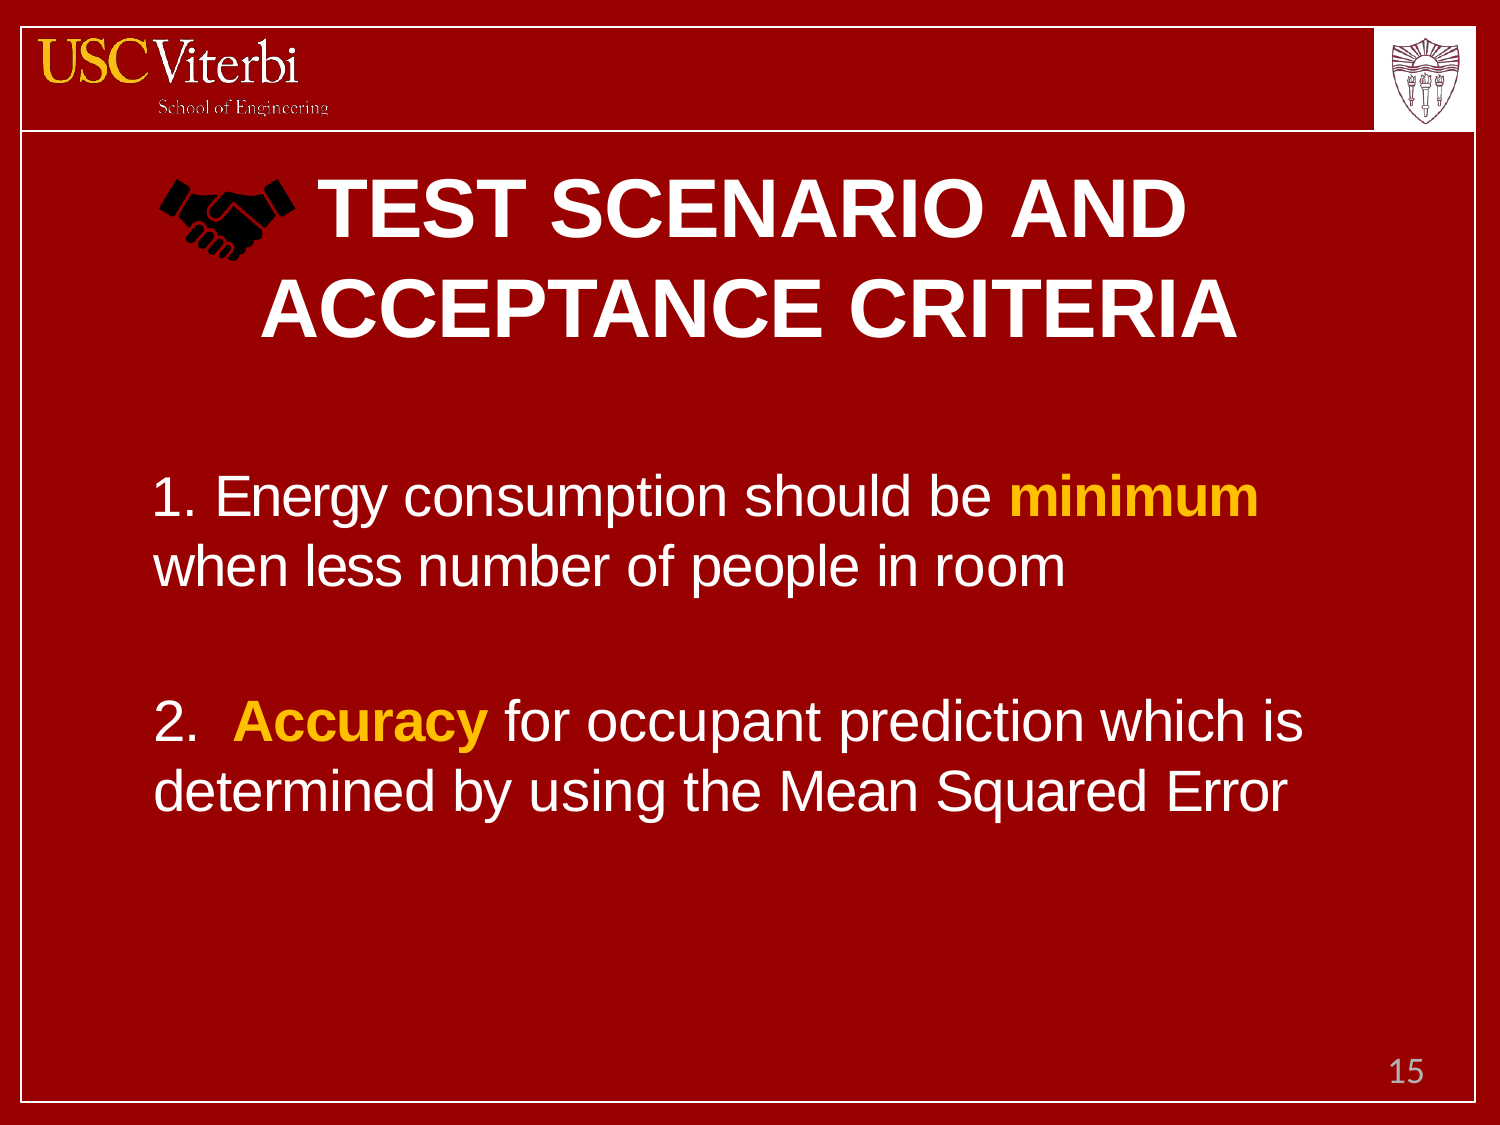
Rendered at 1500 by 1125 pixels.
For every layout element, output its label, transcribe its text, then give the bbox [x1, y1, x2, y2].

text_box Energy consumption should be minimum when less number of people in room 2. Accuracy for occupant prediction which is determined by using the Mean Squared Error [151, 456, 1325, 823]
text_box [151, 144, 302, 295]
picture [37, 38, 328, 117]
title TEST SCENARIO AND ACCEPTANCE CRITERIA [257, 152, 1253, 355]
picture [1386, 25, 1464, 136]
slide_number 15 [1080, 1046, 1425, 1103]
